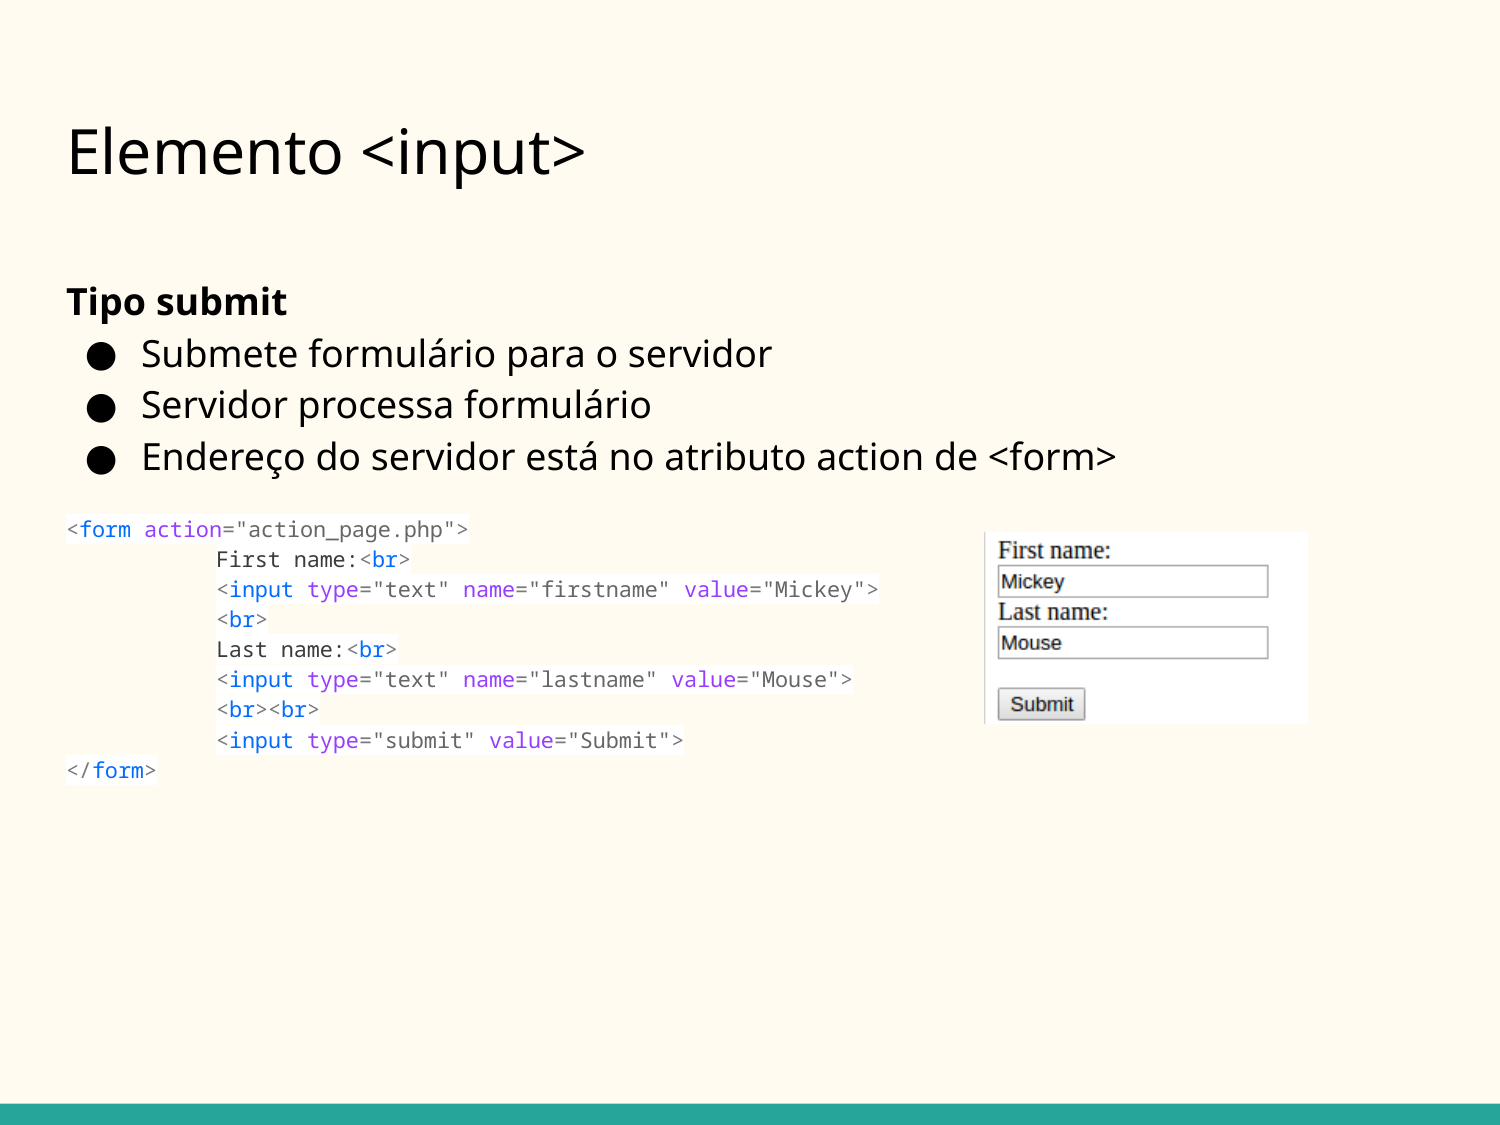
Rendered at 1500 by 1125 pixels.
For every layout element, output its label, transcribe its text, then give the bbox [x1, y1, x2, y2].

title Elemento <input> [51, 97, 1449, 232]
list Tipo submit Submete formulário para o servidor Servidor processa formulário Endereço do servidor está no atributo action de <form> <form action="action_page.php"> First name:<br> <input type="text" name="firstname" value="Mickey"> <br> Last name:<br> <input type="text" name="lastname" value="Mouse"> <br><br> <input type="submit" value="Submit"> </form> [51, 256, 1449, 1000]
picture [984, 532, 1308, 724]
